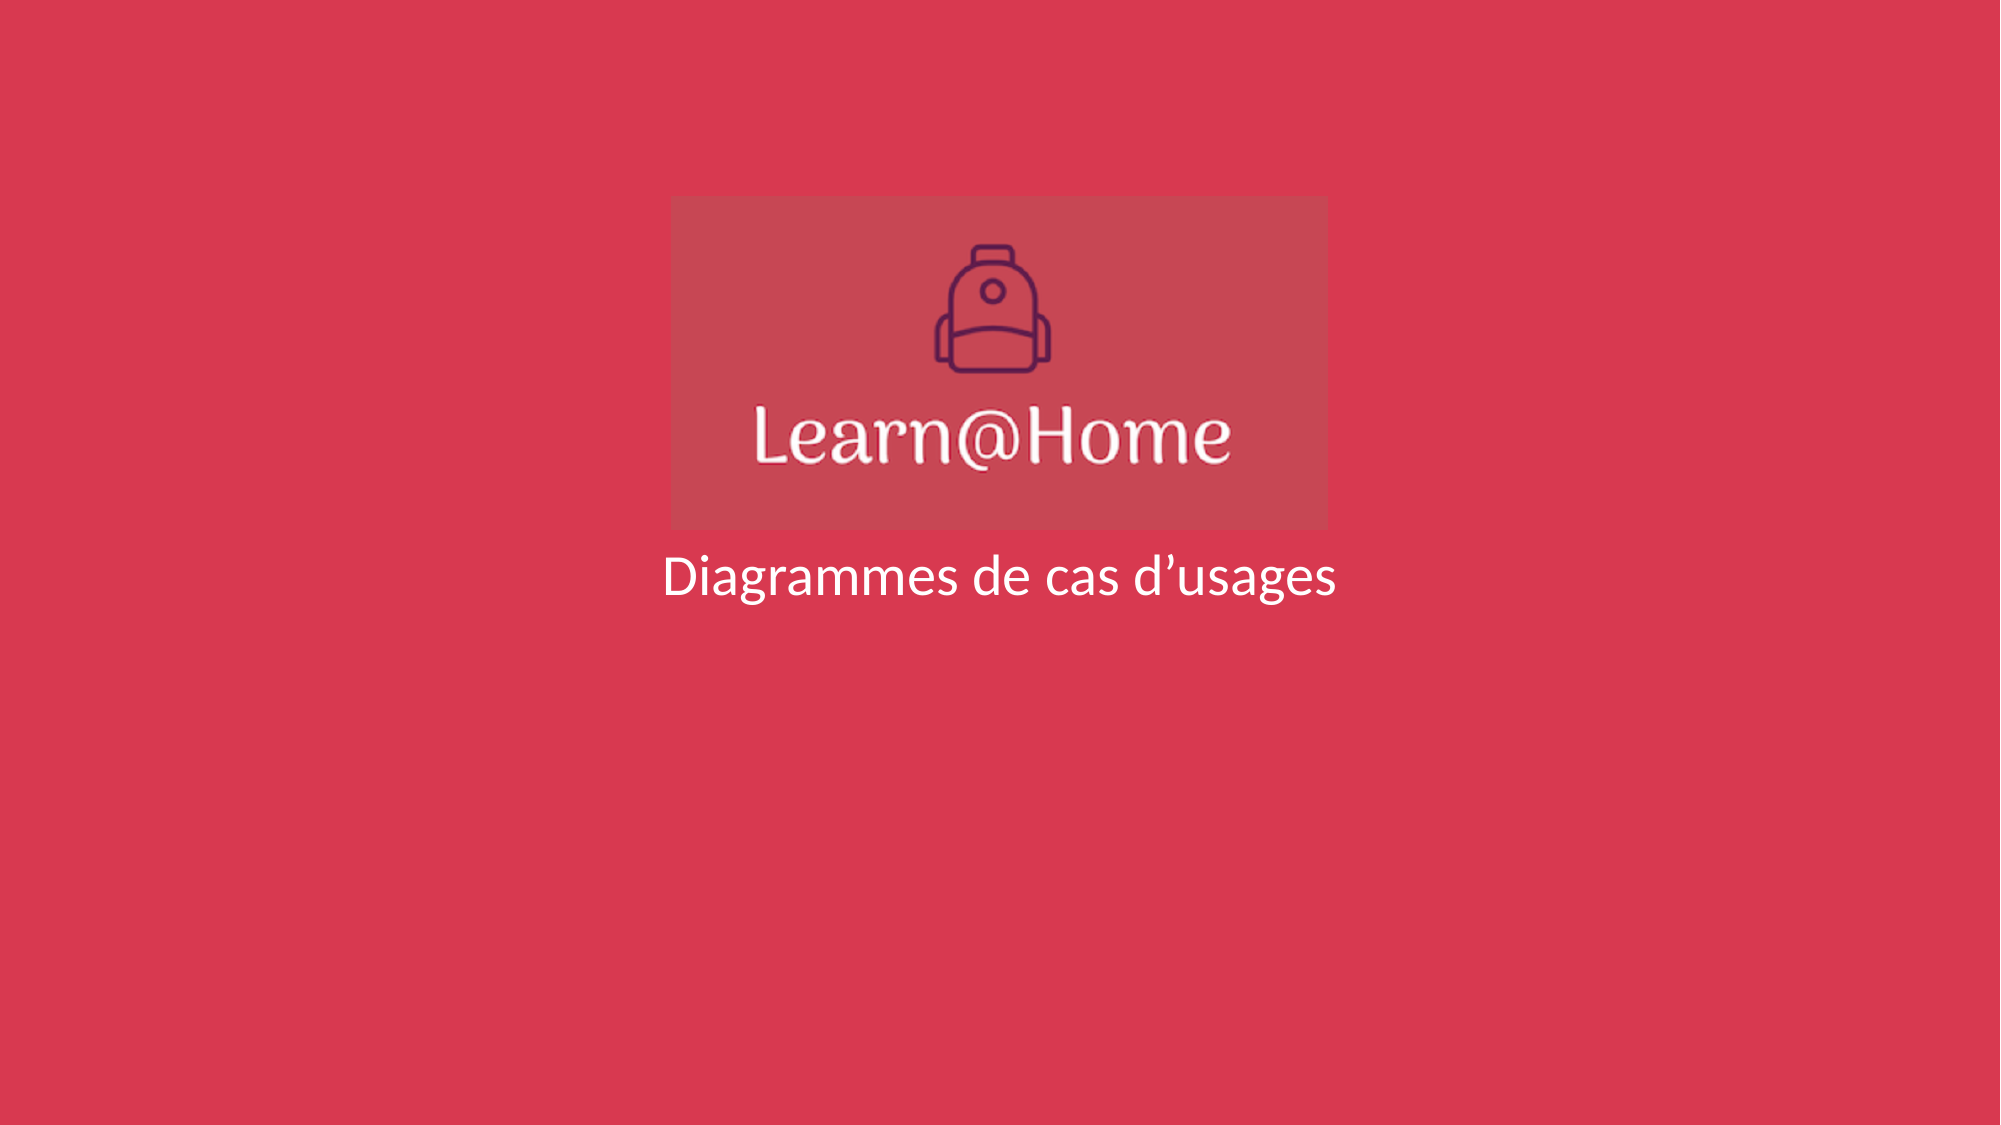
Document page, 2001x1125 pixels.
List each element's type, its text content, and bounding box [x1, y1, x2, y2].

text_box Diagrammes de cas d’usages [636, 529, 1364, 615]
picture [671, 196, 1329, 530]
